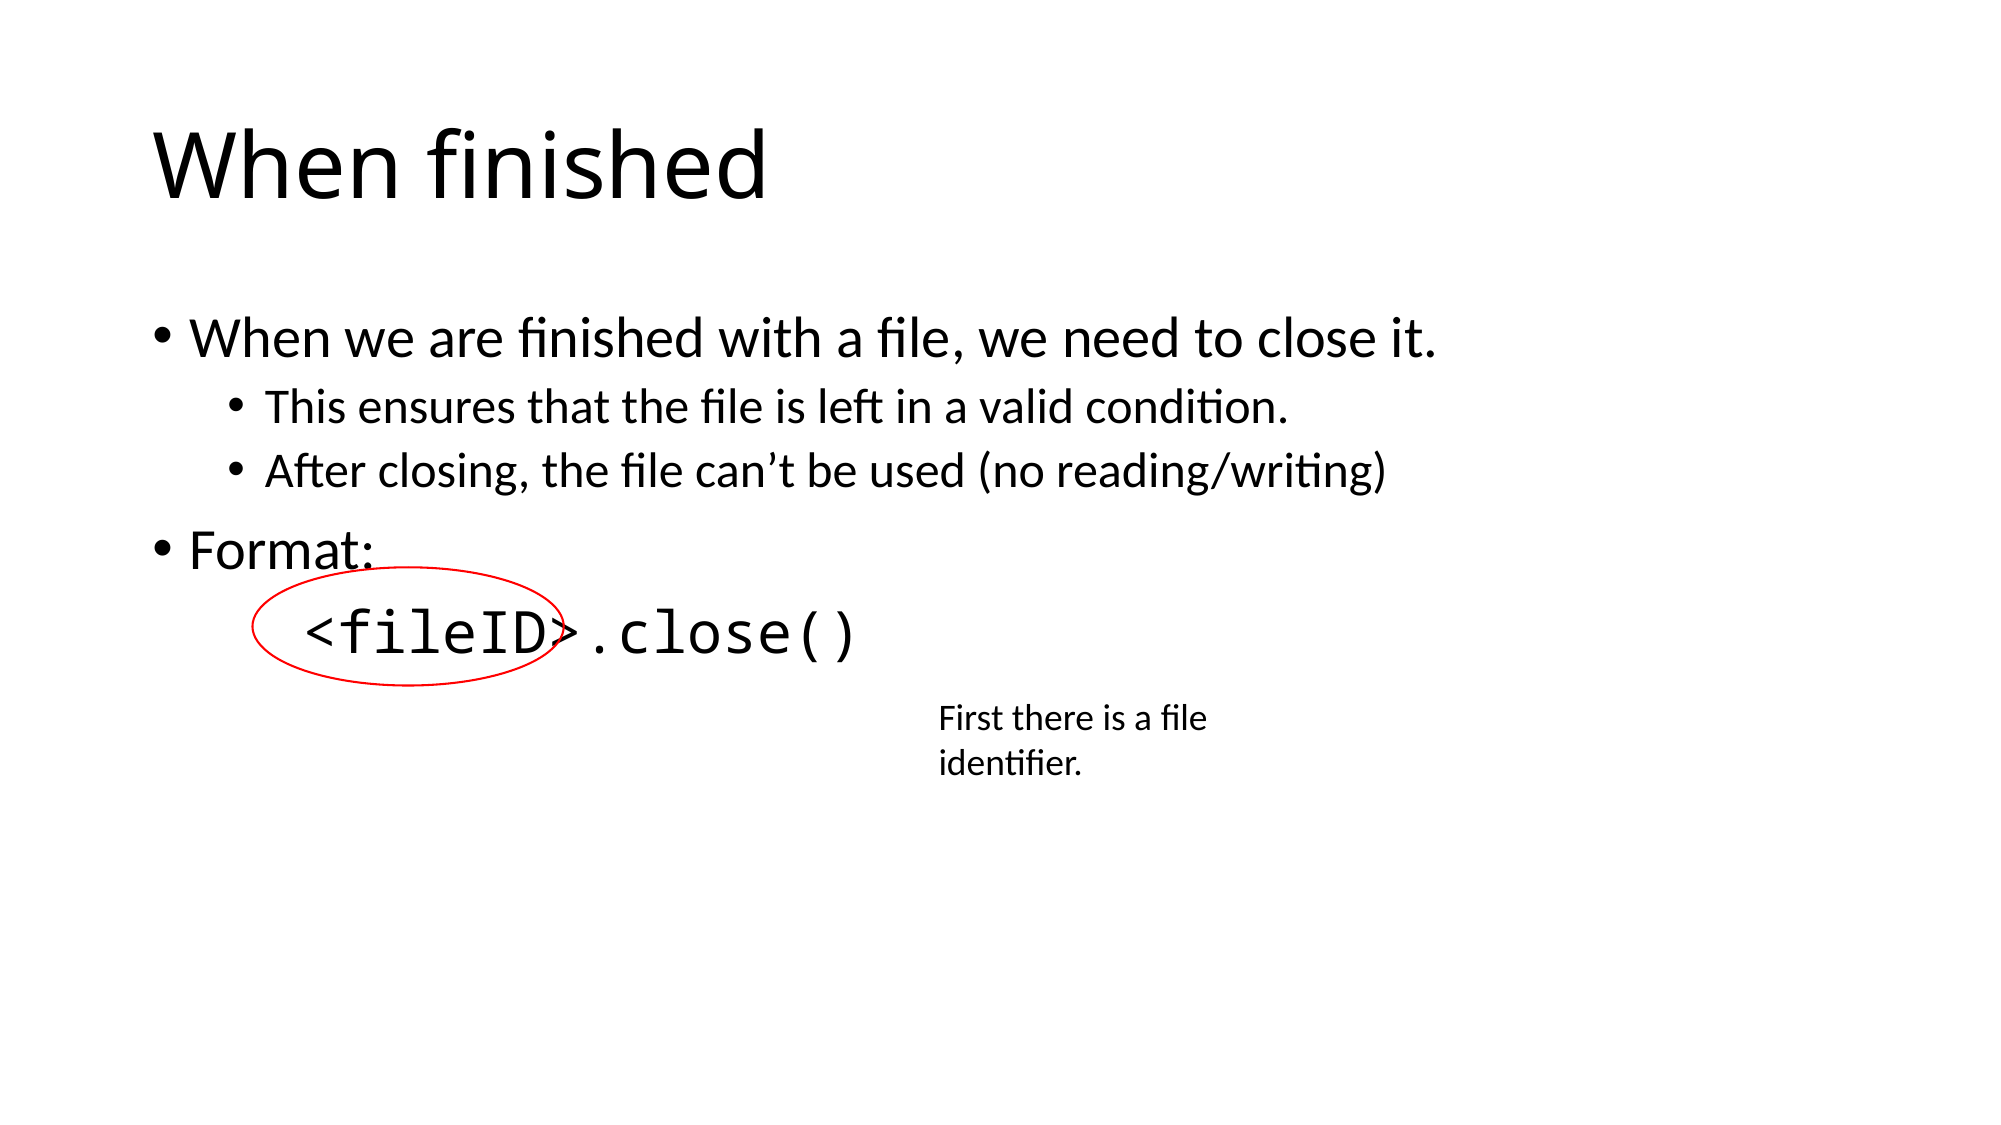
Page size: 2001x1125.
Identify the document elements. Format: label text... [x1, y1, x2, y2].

text_box First there is a file identifier. [923, 685, 1362, 791]
title When finished [137, 59, 1863, 278]
list When we are finished with a file, we need to close it. This ensures that the file is left in a valid condition. After closing, the file can’t be used (no reading/writing) Format: <fileID>.close() [137, 299, 1863, 1014]
text_box [251, 566, 565, 687]
